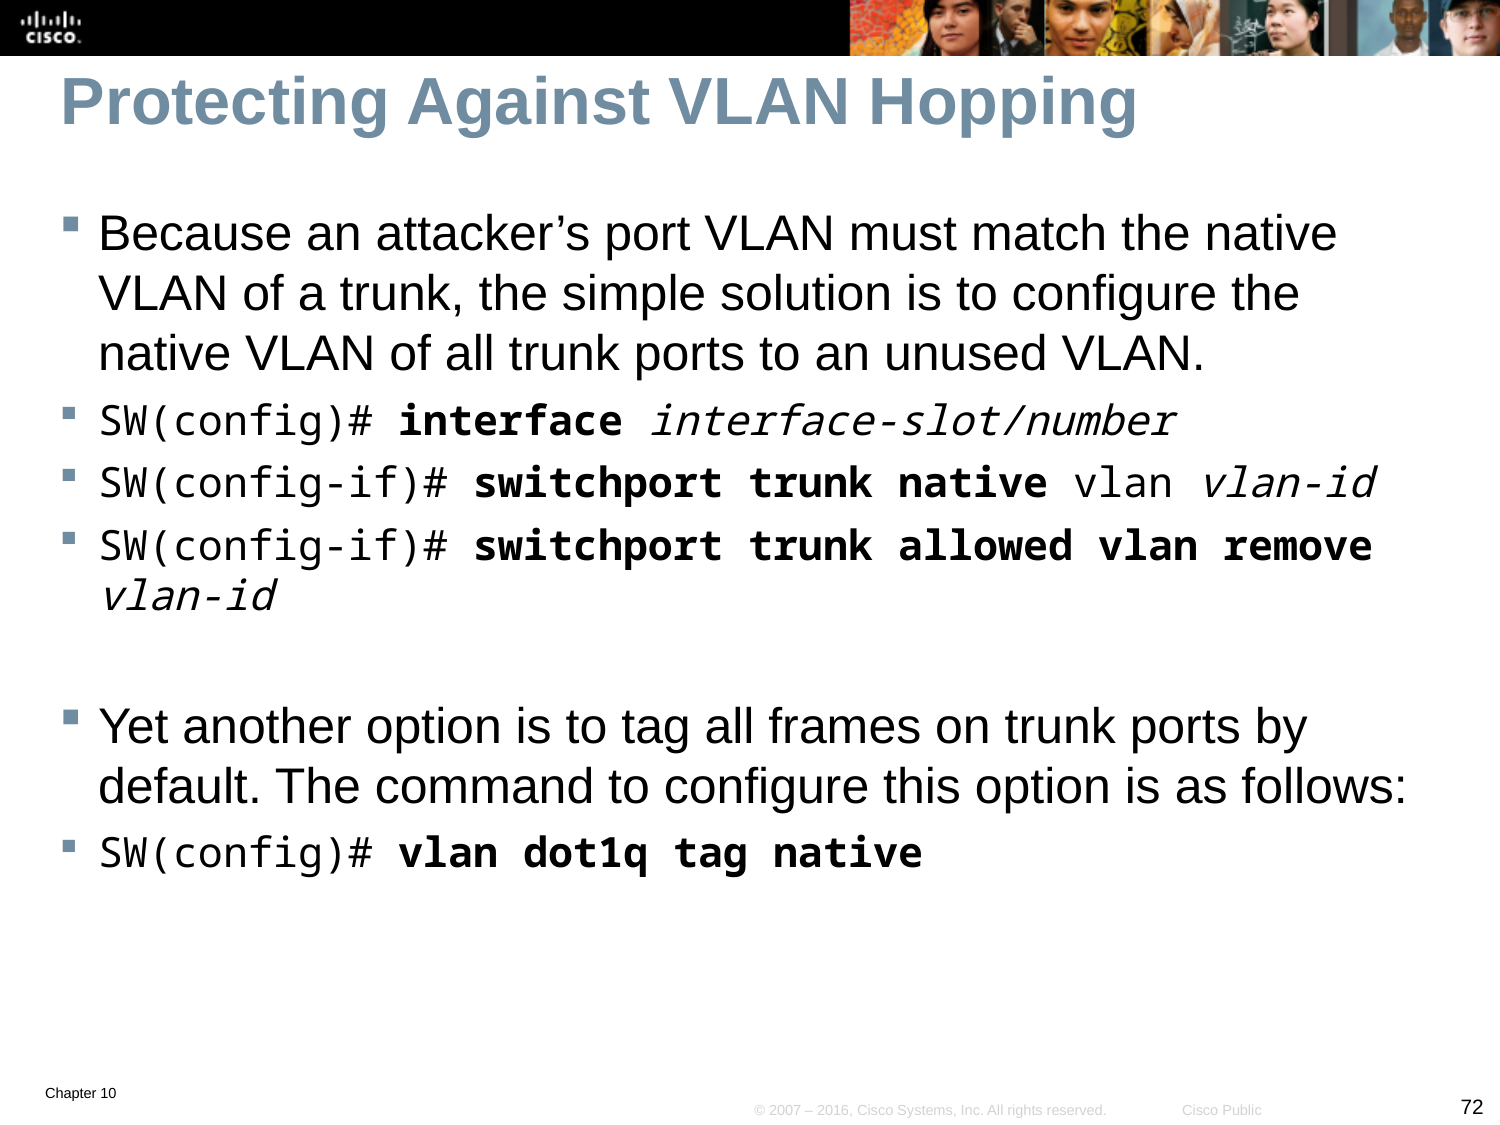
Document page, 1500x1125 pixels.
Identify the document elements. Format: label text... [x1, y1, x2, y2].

list Because an attacker’s port VLAN must match the native VLAN of a trunk, the simple solution is to configure the native VLAN of all trunk ports to an unused VLAN. SW(config)# interface interface-slot/number SW(config-if)# switchport trunk native vlan vlan-id SW(config-if)# switchport trunk allowed vlan remove vlan-id Yet another option is to tag all frames on trunk ports by default. The command to configure this option is as follows: SW(config)# vlan dot1q tag native [45, 193, 1444, 1037]
title Protecting Against VLAN Hopping [45, 59, 1444, 182]
picture [0, 0, 1500, 56]
